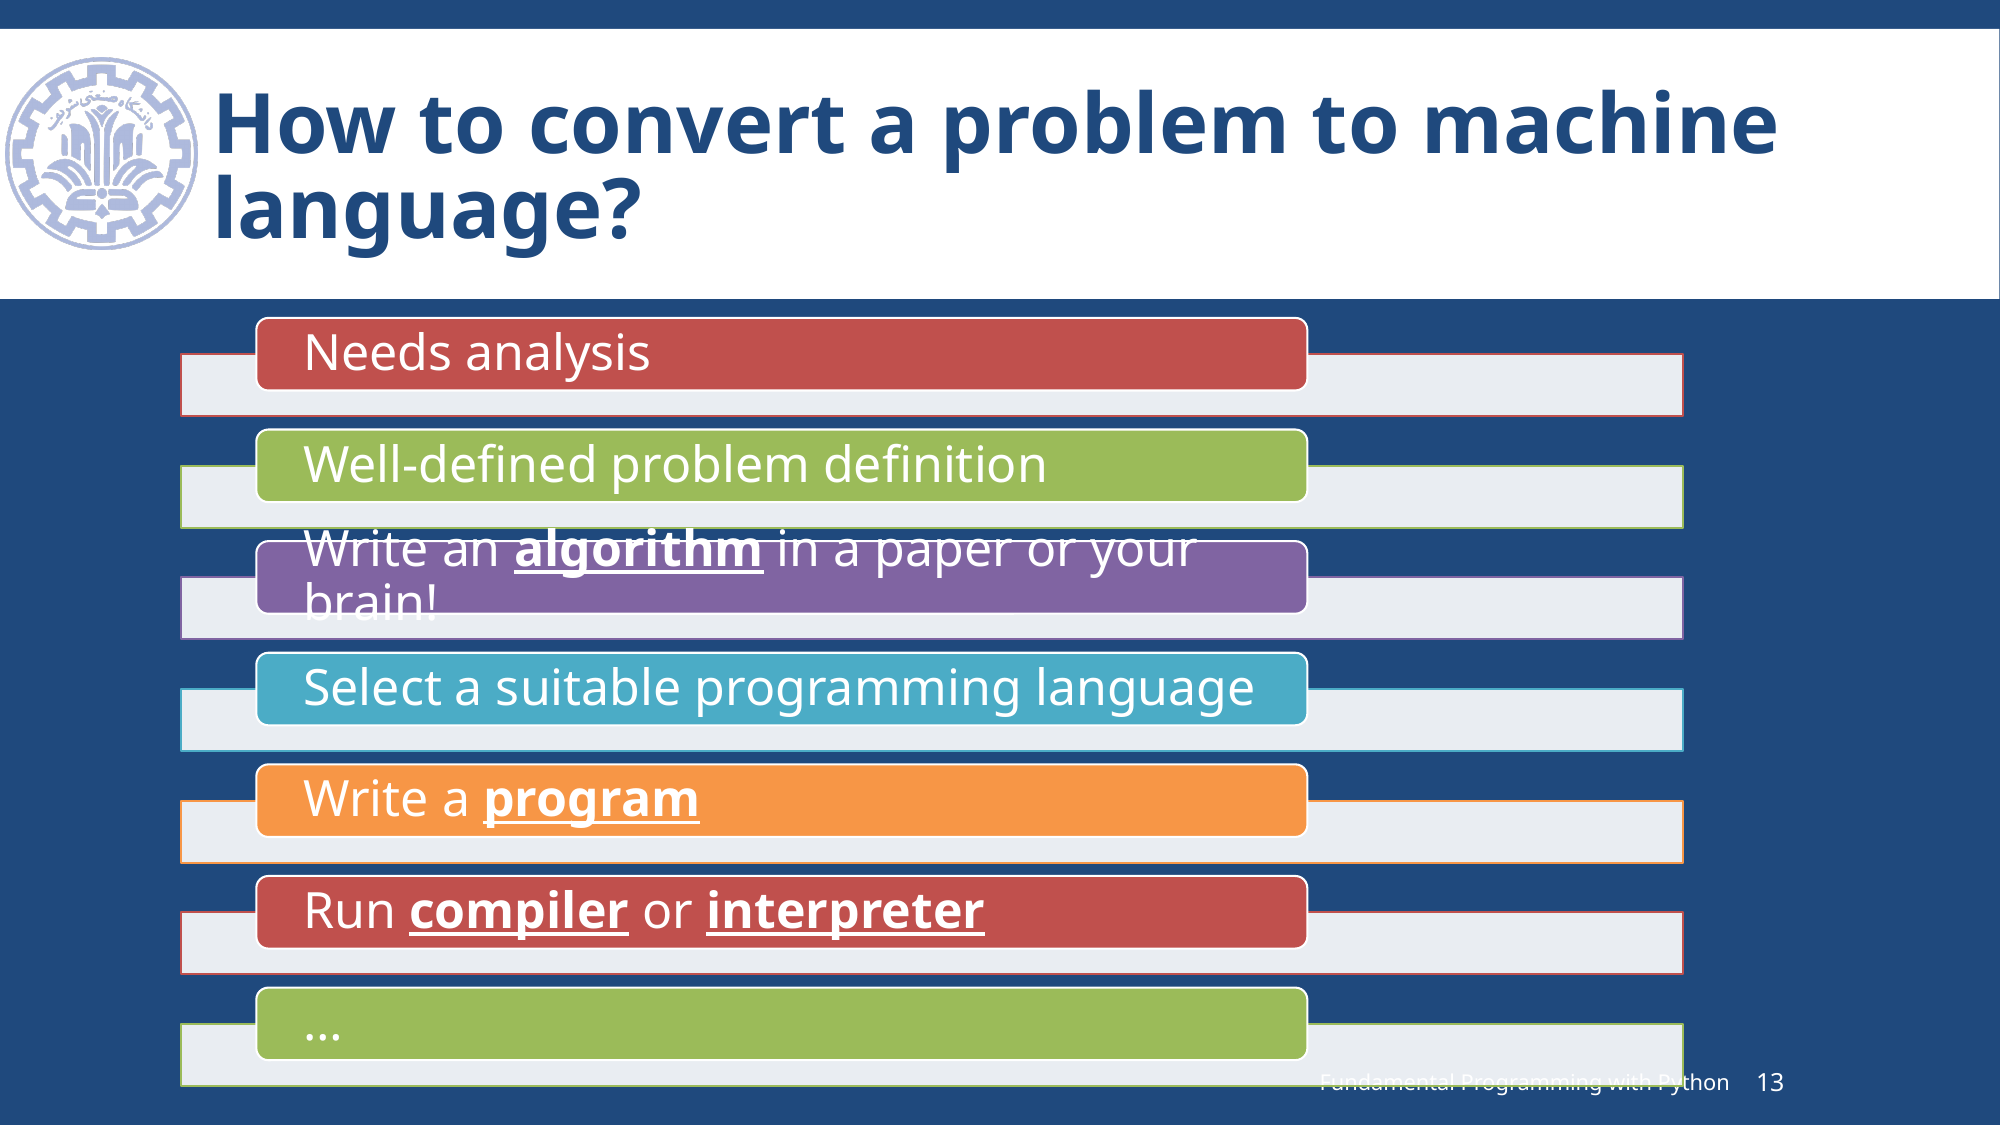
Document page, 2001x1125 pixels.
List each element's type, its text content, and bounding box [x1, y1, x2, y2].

slide_number 13 [1748, 1053, 1904, 1114]
title How to convert a problem to machine language? [197, 46, 1803, 295]
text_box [180, 293, 1683, 1110]
footer Fundamental Programming with Python [1687, 1053, 1746, 1114]
